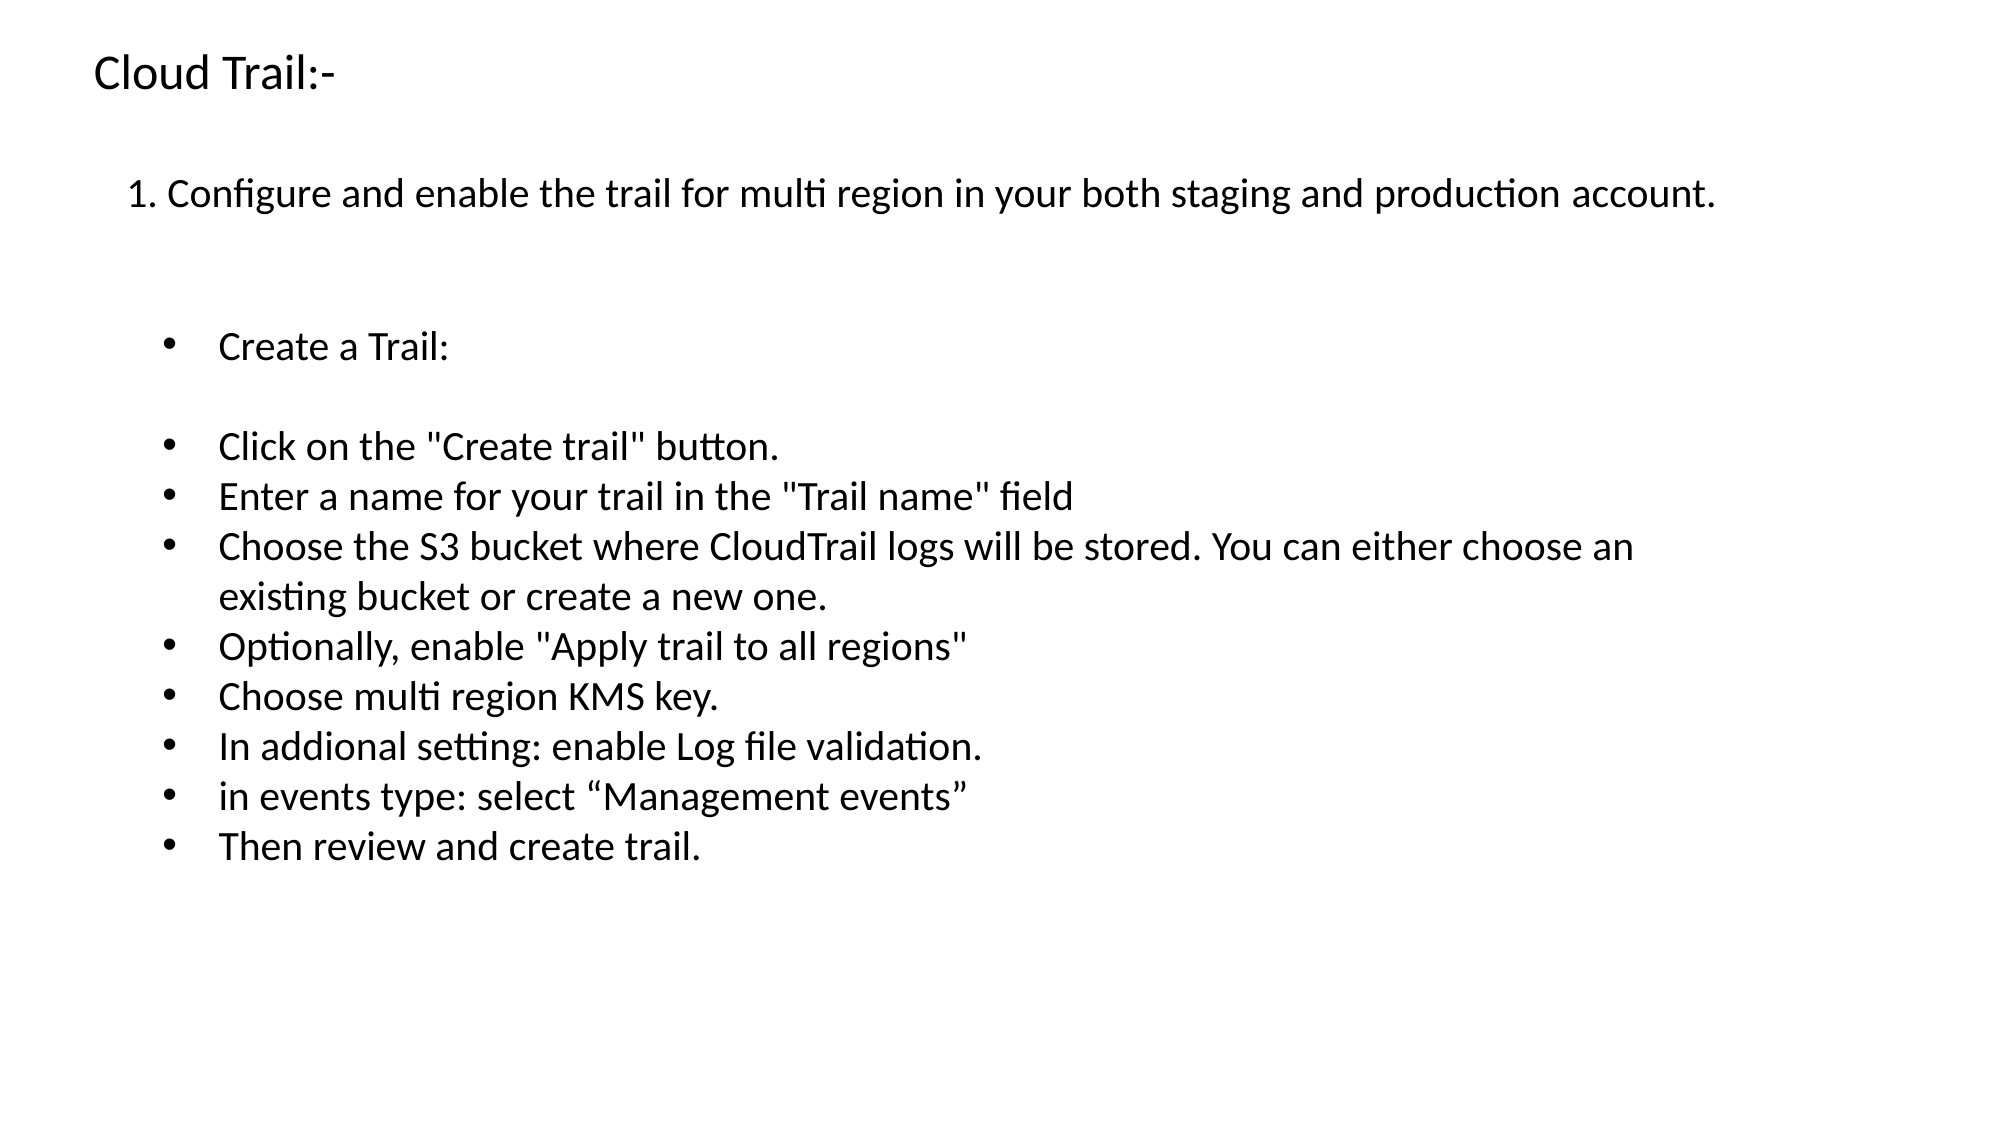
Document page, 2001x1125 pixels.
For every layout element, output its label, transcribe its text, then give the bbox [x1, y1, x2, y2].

text_box Cloud Trail:- [79, 32, 746, 107]
text_box Create a Trail: Click on the "Create trail" button. Enter a name for your trail in the "Trail name" field Choose the S3 bucket where CloudTrail logs will be stored. You can either choose an existing bucket or create a new one. Optionally, enable "Apply trail to all regions" Choose multi region KMS key. In addional setting: enable Log file validation. in events type: select “Management events” Then review and create trail. [147, 311, 1731, 877]
text_box 1. Configure and enable the trail for multi region in your both staging and production account. [111, 158, 1808, 223]
